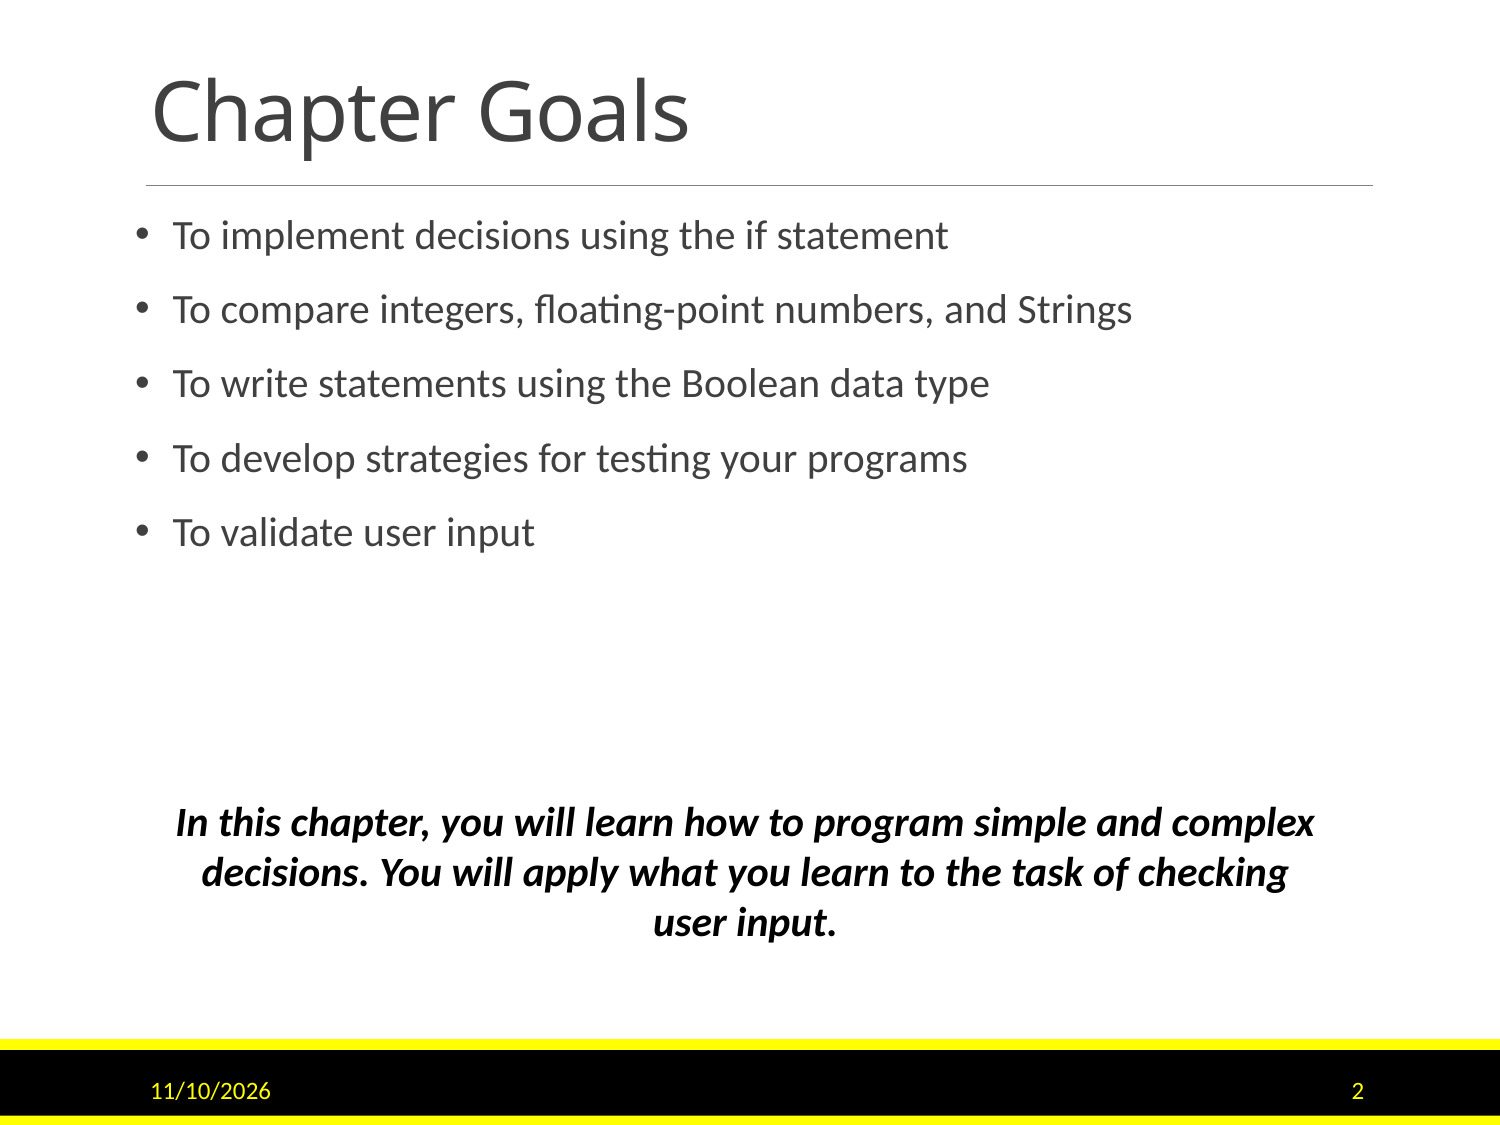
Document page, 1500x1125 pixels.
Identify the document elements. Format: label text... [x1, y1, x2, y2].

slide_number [135, 1059, 440, 1120]
slide_number 2 [1218, 1059, 1380, 1120]
text_box In this chapter, you will learn how to program simple and complex decisions. You will apply what you learn to the task of checking user input. [160, 787, 1331, 953]
list To implement decisions using the if statement To compare integers, floating-point numbers, and Strings To write statements using the Boolean data type To develop strategies for testing your programs To validate user input [135, 205, 1373, 754]
title Chapter Goals [135, 47, 1373, 167]
